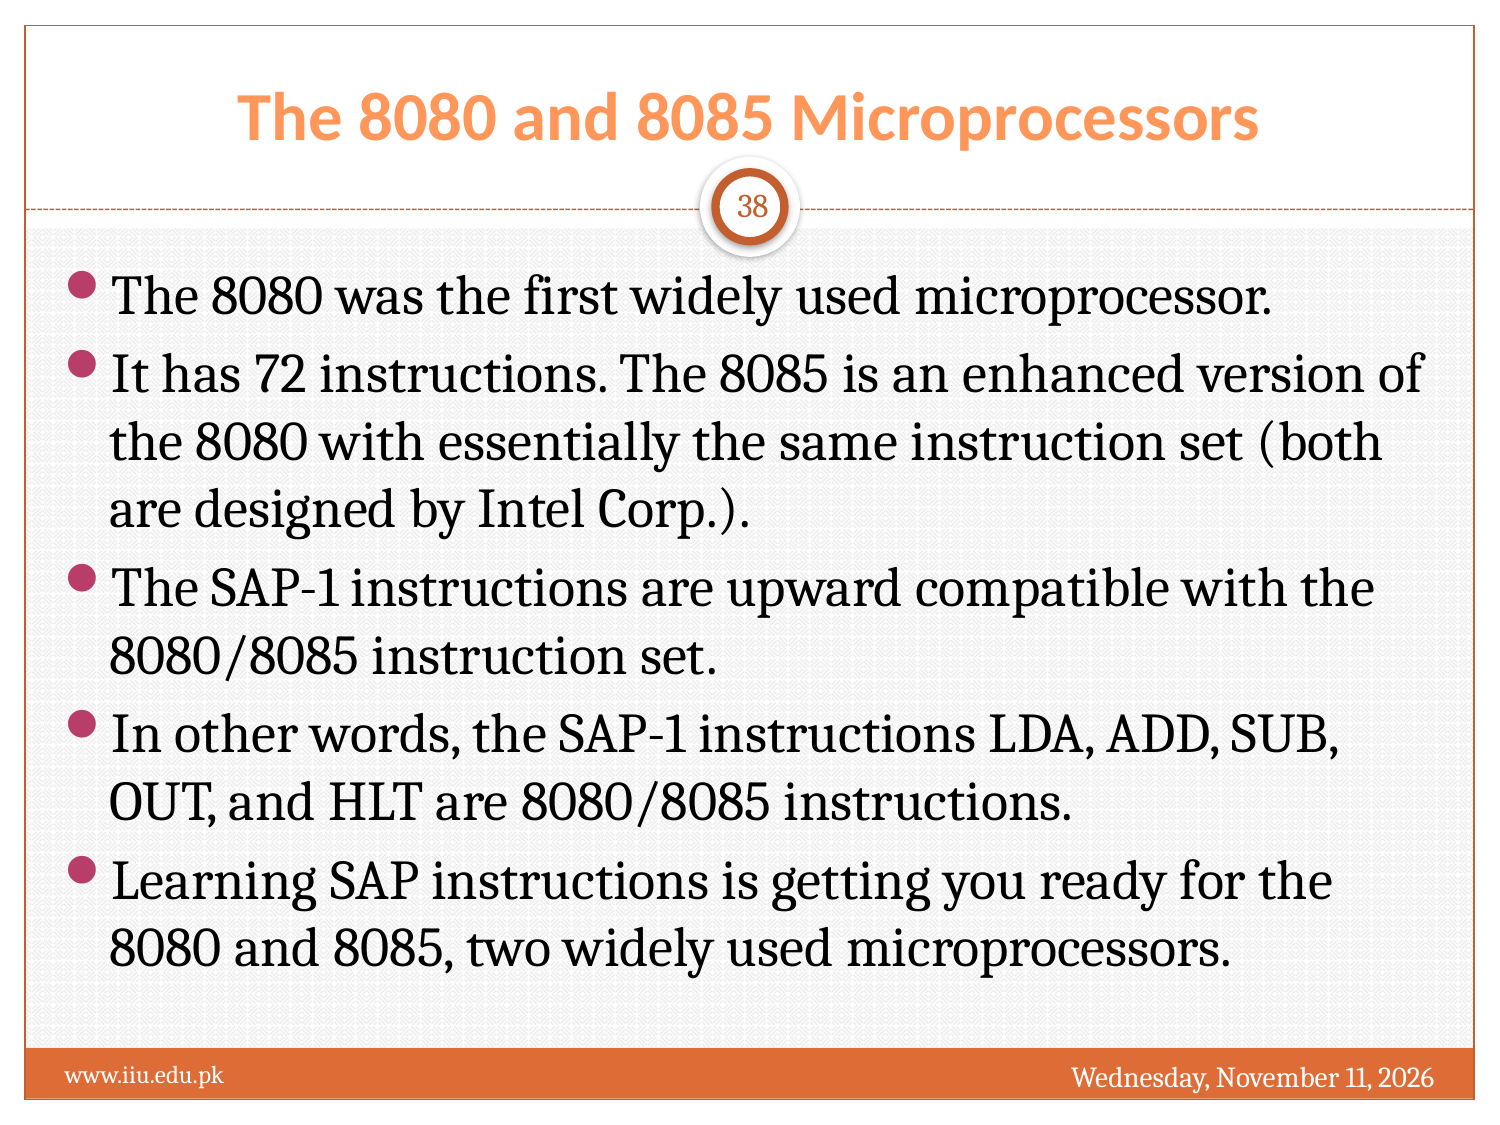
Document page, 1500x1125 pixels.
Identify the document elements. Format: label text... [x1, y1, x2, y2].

slide_number 38 [715, 168, 791, 241]
list The 8080 was the first widely used microprocessor. It has 72 instructions. The 8085 is an enhanced version of the 8080 with essentially the same instruction set (both are designed by Intel Corp.). The SAP-1 instructions are upward compatible with the 8080/8085 instruction set. In other words, the SAP-1 instructions LDA, ADD, SUB, OUT, and HLT are 8080/8085 instructions. Learning SAP instructions is getting you ready for the 8080 and 8085, two widely used microprocessors. [49, 250, 1445, 1001]
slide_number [950, 1050, 1450, 1111]
title The 8080 and 8085 Microprocessors [49, 37, 1450, 162]
footer www.iiu.edu.pk [50, 1051, 638, 1112]
